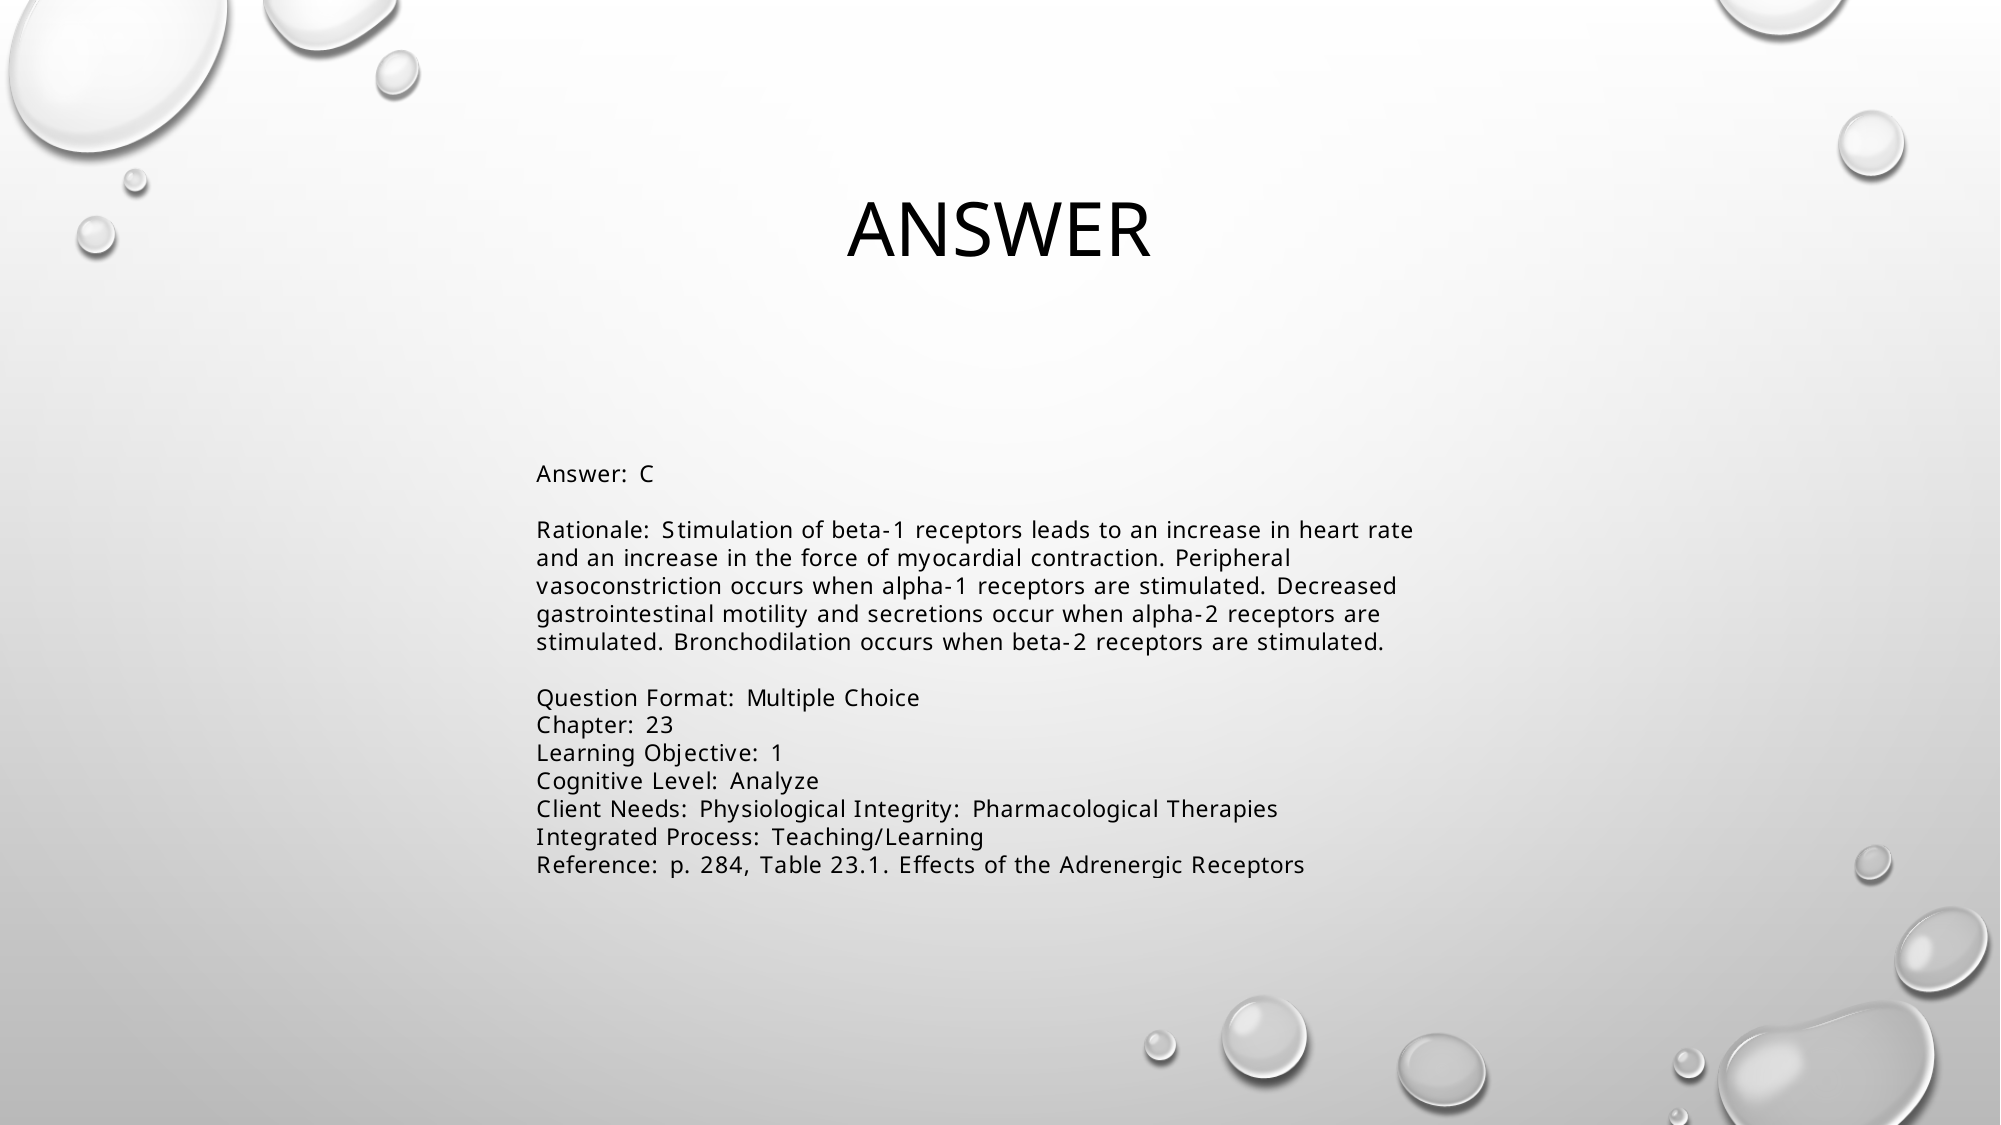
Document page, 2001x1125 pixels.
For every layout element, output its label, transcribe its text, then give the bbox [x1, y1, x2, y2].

title Answer [149, 101, 1851, 364]
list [536, 459, 1464, 879]
picture [0, 0, 2000, 1125]
